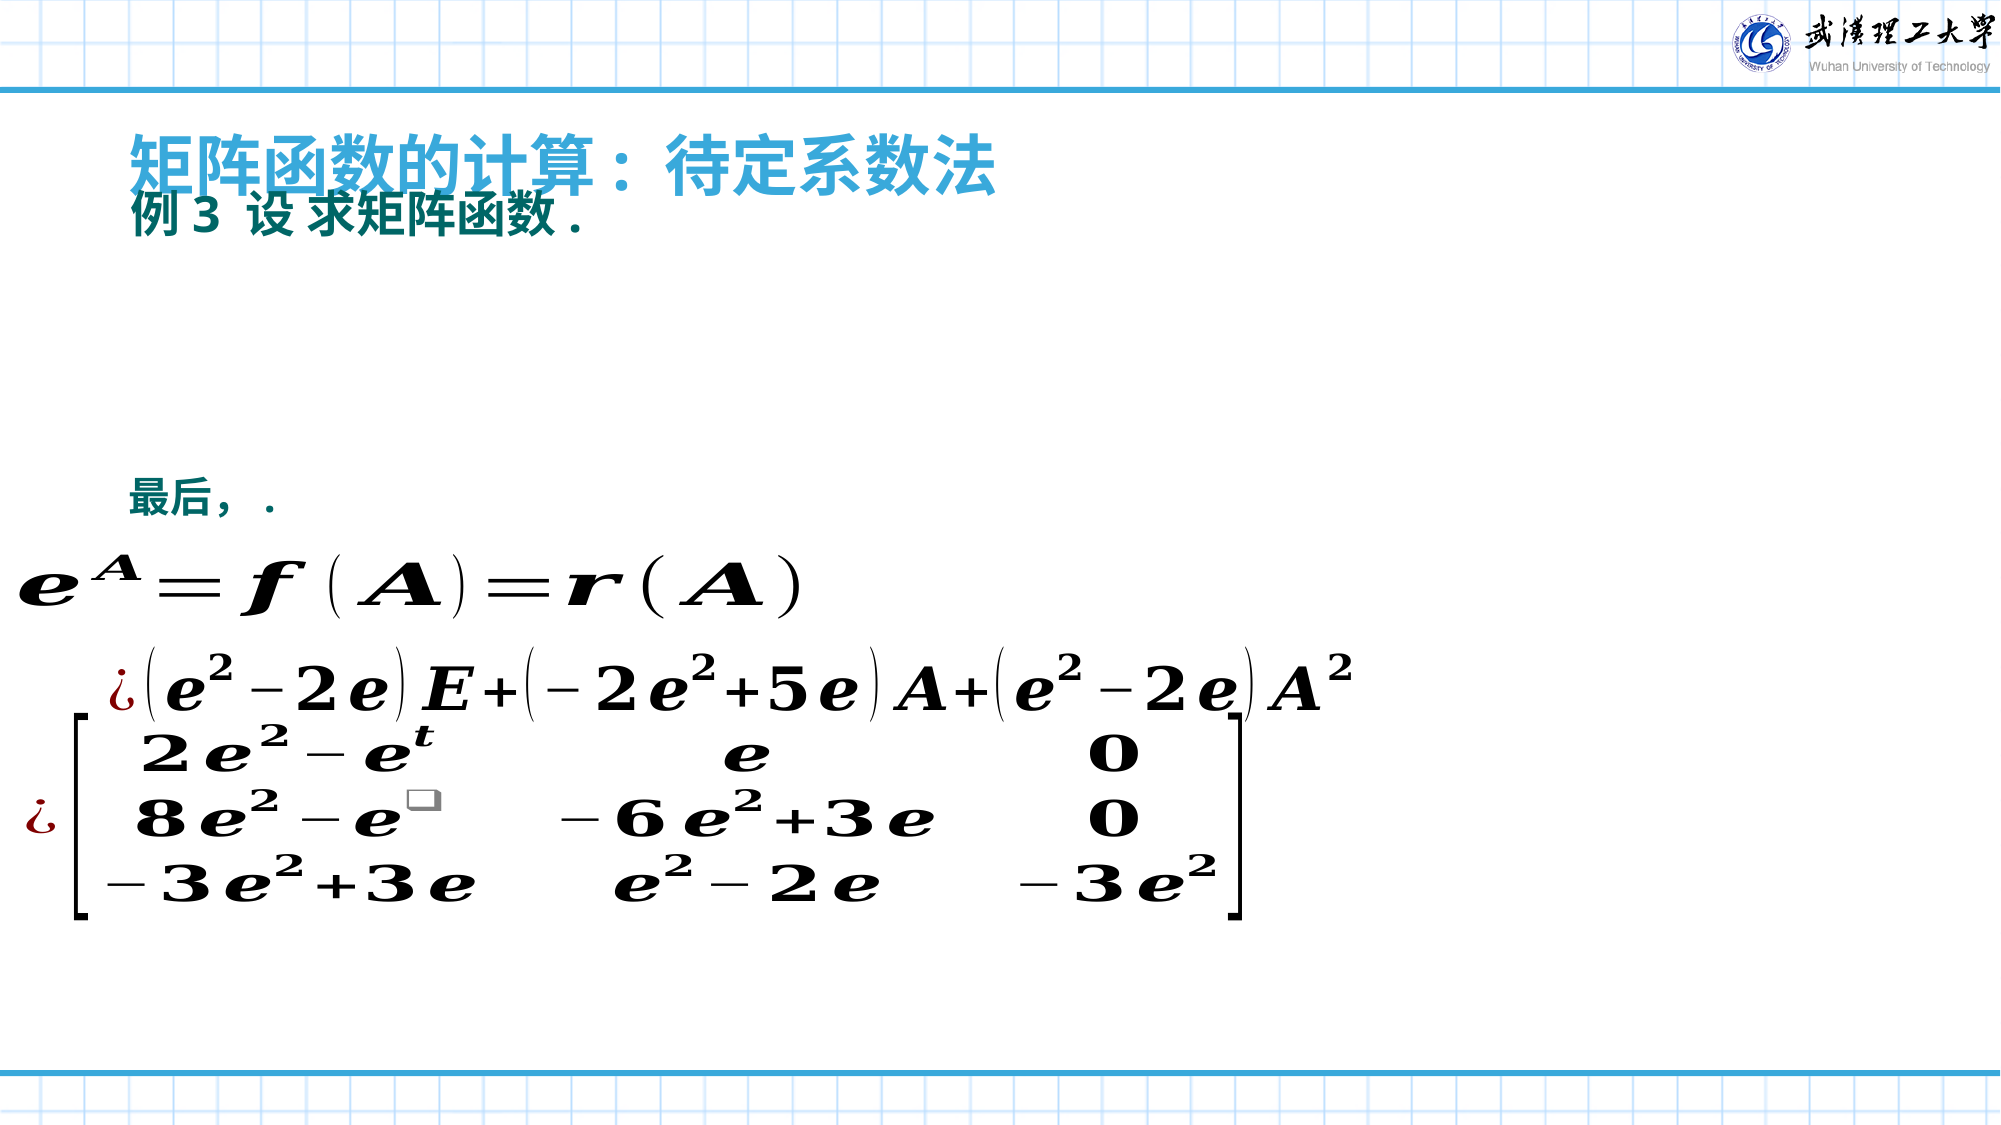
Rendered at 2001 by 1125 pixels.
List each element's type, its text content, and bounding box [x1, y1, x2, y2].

list 矩阵函数的计算: 待定系数法 [114, 94, 1162, 213]
picture [0, 0, 2001, 87]
picture [0, 1077, 2001, 1125]
